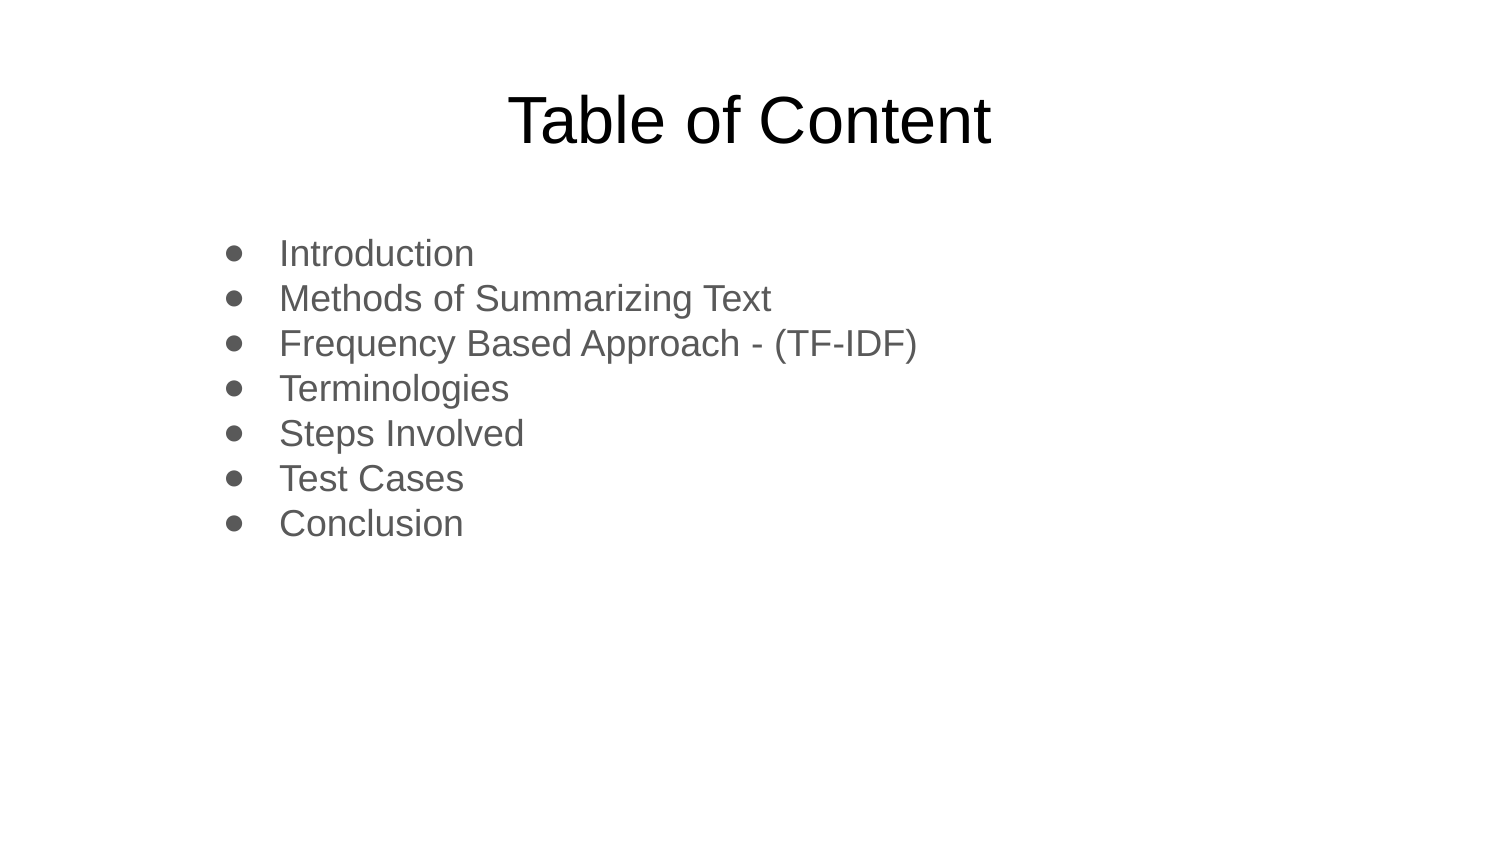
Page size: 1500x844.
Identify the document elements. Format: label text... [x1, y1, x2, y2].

text_box Introduction Methods of Summarizing Text Frequency Based Approach - (TF-IDF) Terminologies Steps Involved Test Cases Conclusion [189, 214, 1270, 560]
title Table of Content [51, 53, 1449, 172]
